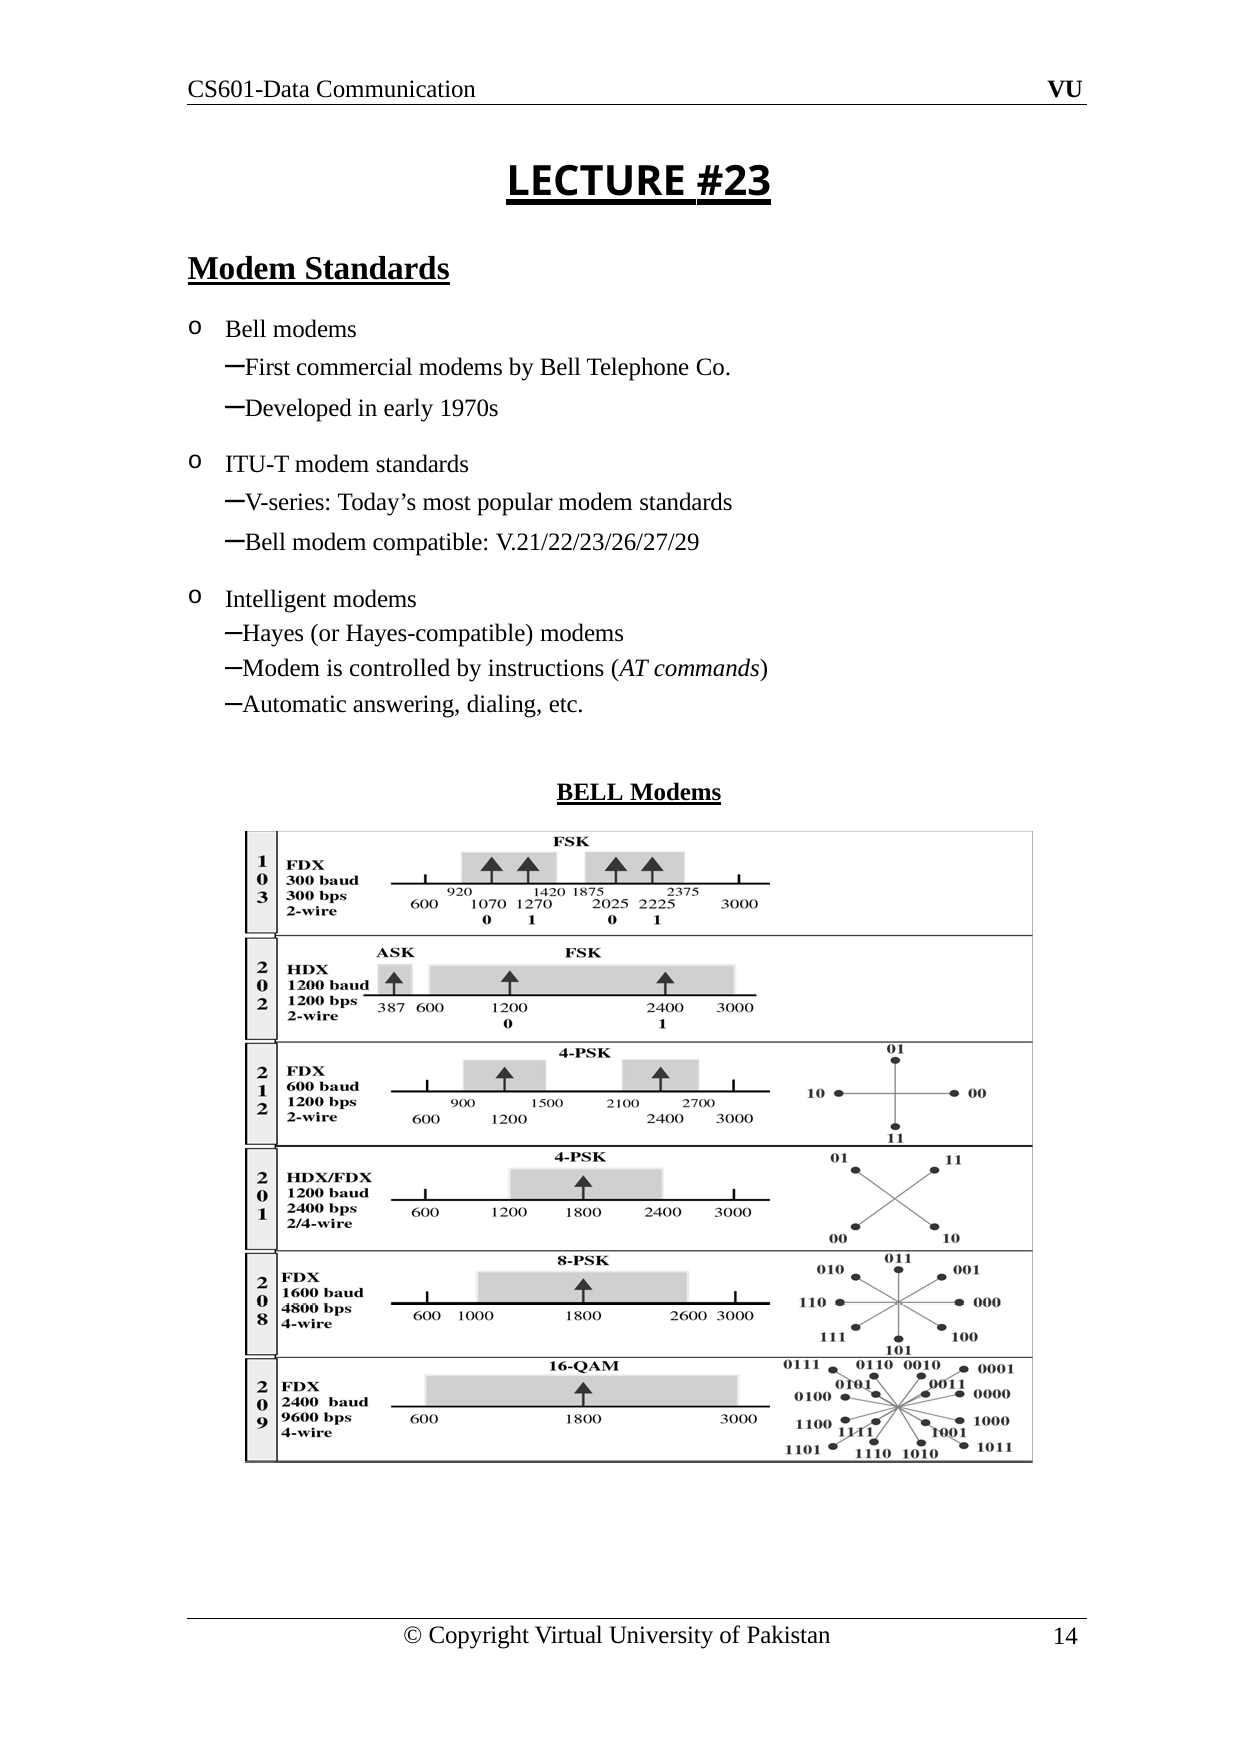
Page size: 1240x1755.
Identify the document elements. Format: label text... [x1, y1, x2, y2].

footer © Copyright Virtual University of Pakistan [401, 1621, 840, 1755]
text_box [245, 831, 1033, 1463]
text_box CS601-Data Communication [185, 72, 481, 103]
text_box LECTURE #23 Modem Standards Bell modems –First commercial modems by Bell Telephone Co. –Developed in early 1970s ITU-T modem standards –V-series: Today’s most popular modem standards –Bell modem compatible: V.21/22/23/26/27/29 Intelligent modems –Hayes (or Hayes-compatible) modems –Modem is controlled by instructions (AT commands) –Automatic answering, dialing, etc. BELL Modems [185, 154, 799, 806]
slide_number 14 [1048, 1621, 1095, 1755]
text_box VU [1045, 72, 1086, 103]
